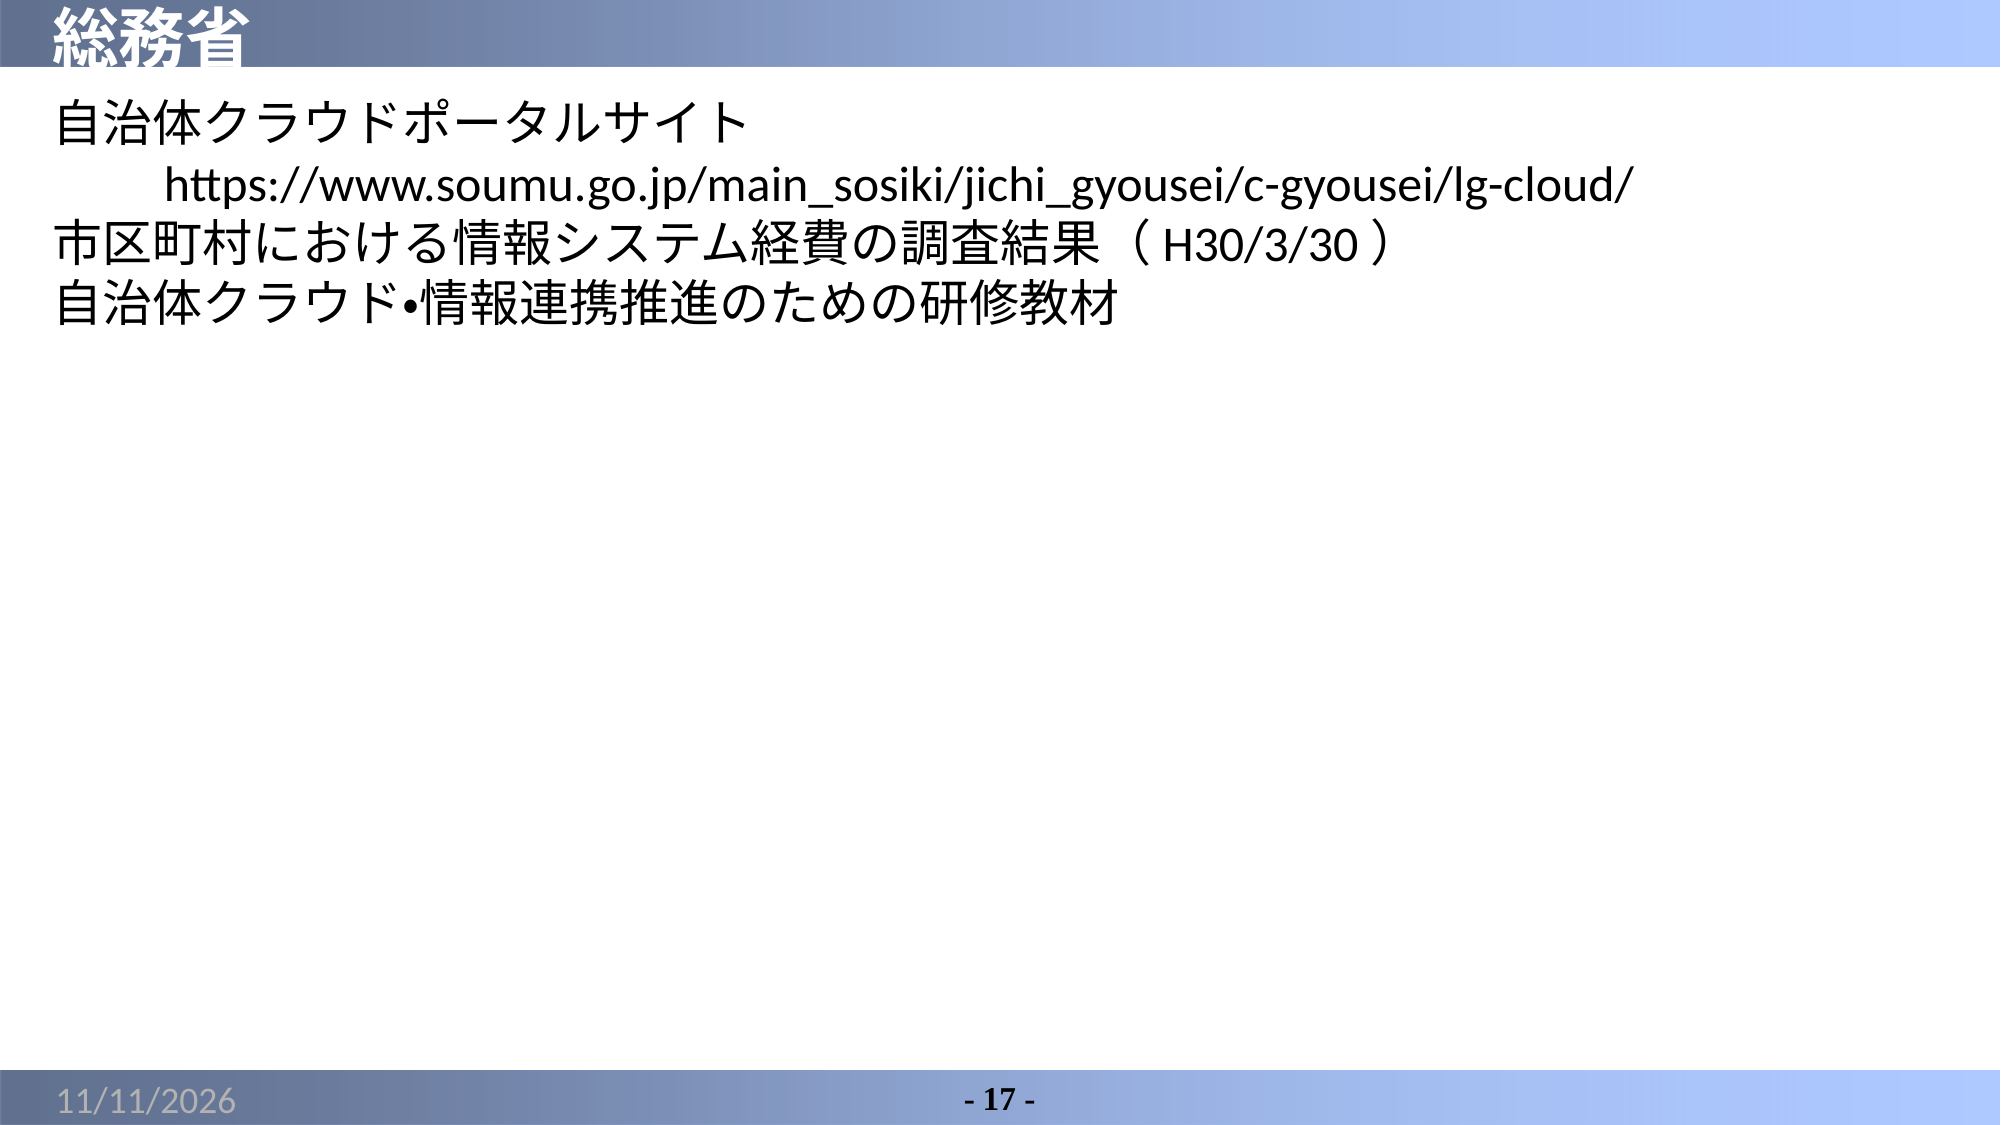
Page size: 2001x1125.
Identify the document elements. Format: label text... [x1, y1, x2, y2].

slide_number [55, 1076, 516, 1122]
slide_number - 17 - [934, 1078, 1063, 1117]
list 自治体クラウドポータルサイト https://www.soumu.go.jp/main_sosiki/jichi_gyousei/c-gyousei/lg-cloud/ 市区町村における情報システム経費の調査結果（H30/3/30） 自治体クラウド・情報連携推進のための研修教材 [52, 91, 1946, 334]
title 総務省 [52, 0, 1946, 78]
